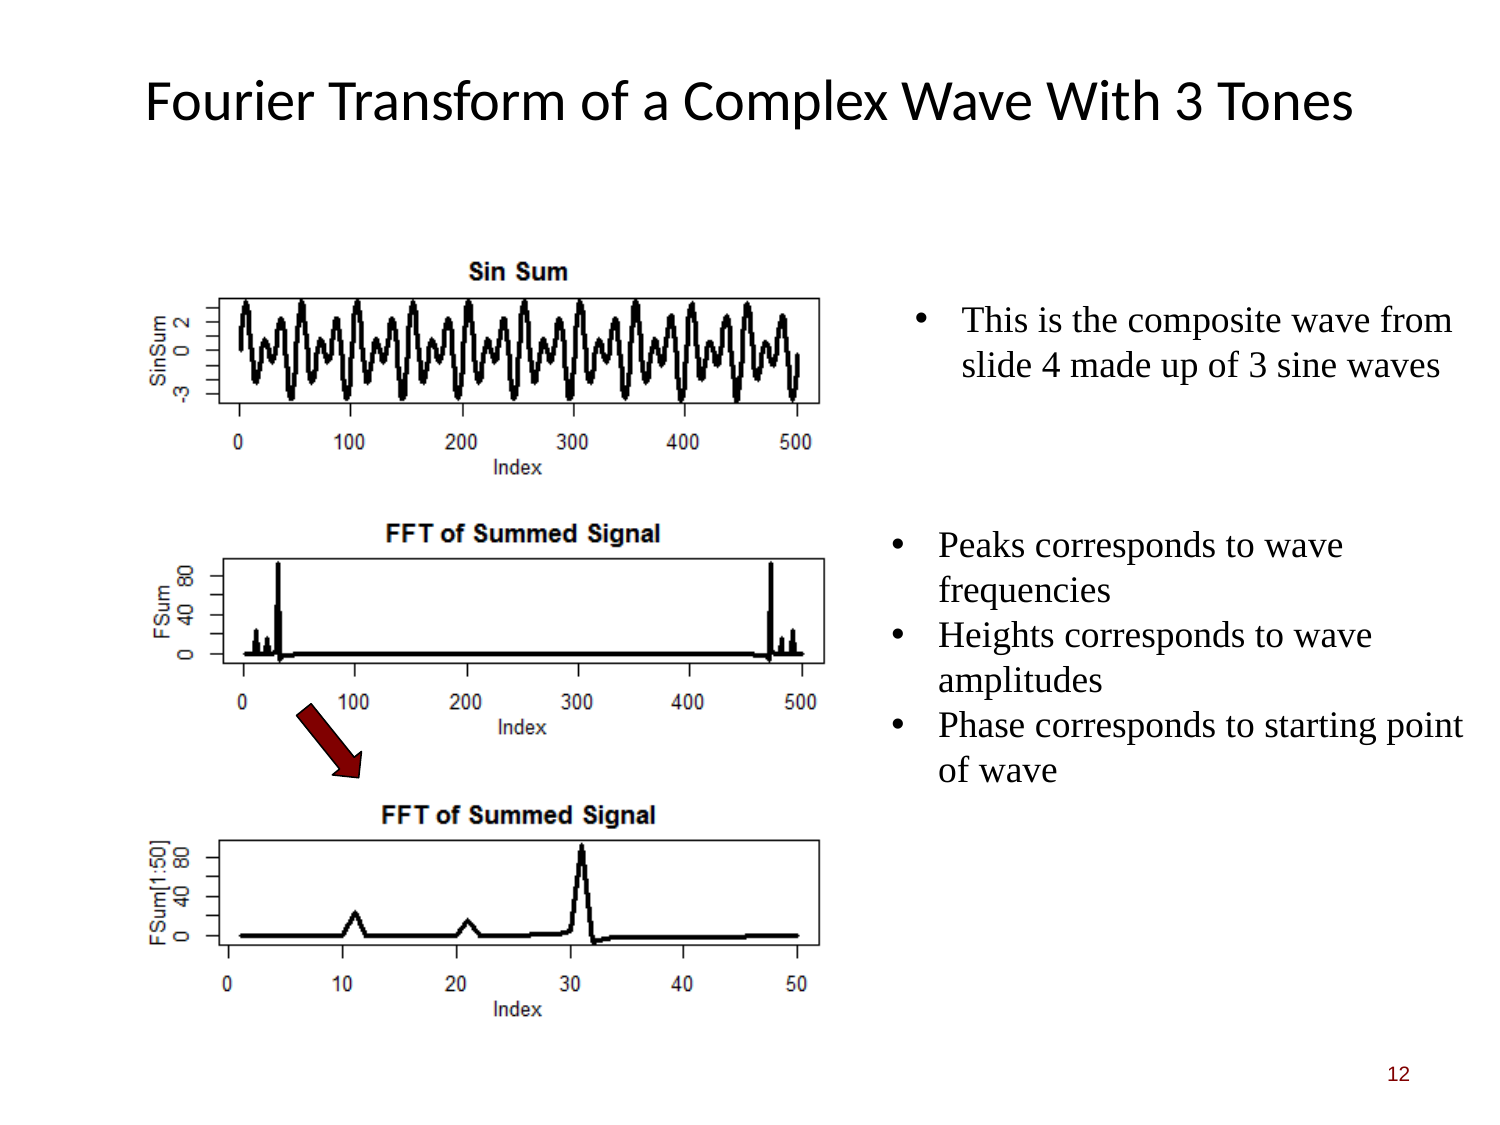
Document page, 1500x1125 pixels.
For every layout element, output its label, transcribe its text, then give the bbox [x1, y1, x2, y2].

picture [124, 762, 840, 1033]
picture [129, 510, 845, 751]
text_box Peaks corresponds to wave frequencies Heights corresponds to wave amplitudes Phase corresponds to starting point of wave [876, 513, 1500, 798]
picture [124, 239, 840, 496]
text_box This is the composite wave from slide 4 made up of 3 sine waves [900, 287, 1500, 393]
title Fourier Transform of a Complex Wave With 3 Tones [75, 45, 1425, 150]
slide_number 12 [1074, 1042, 1425, 1103]
